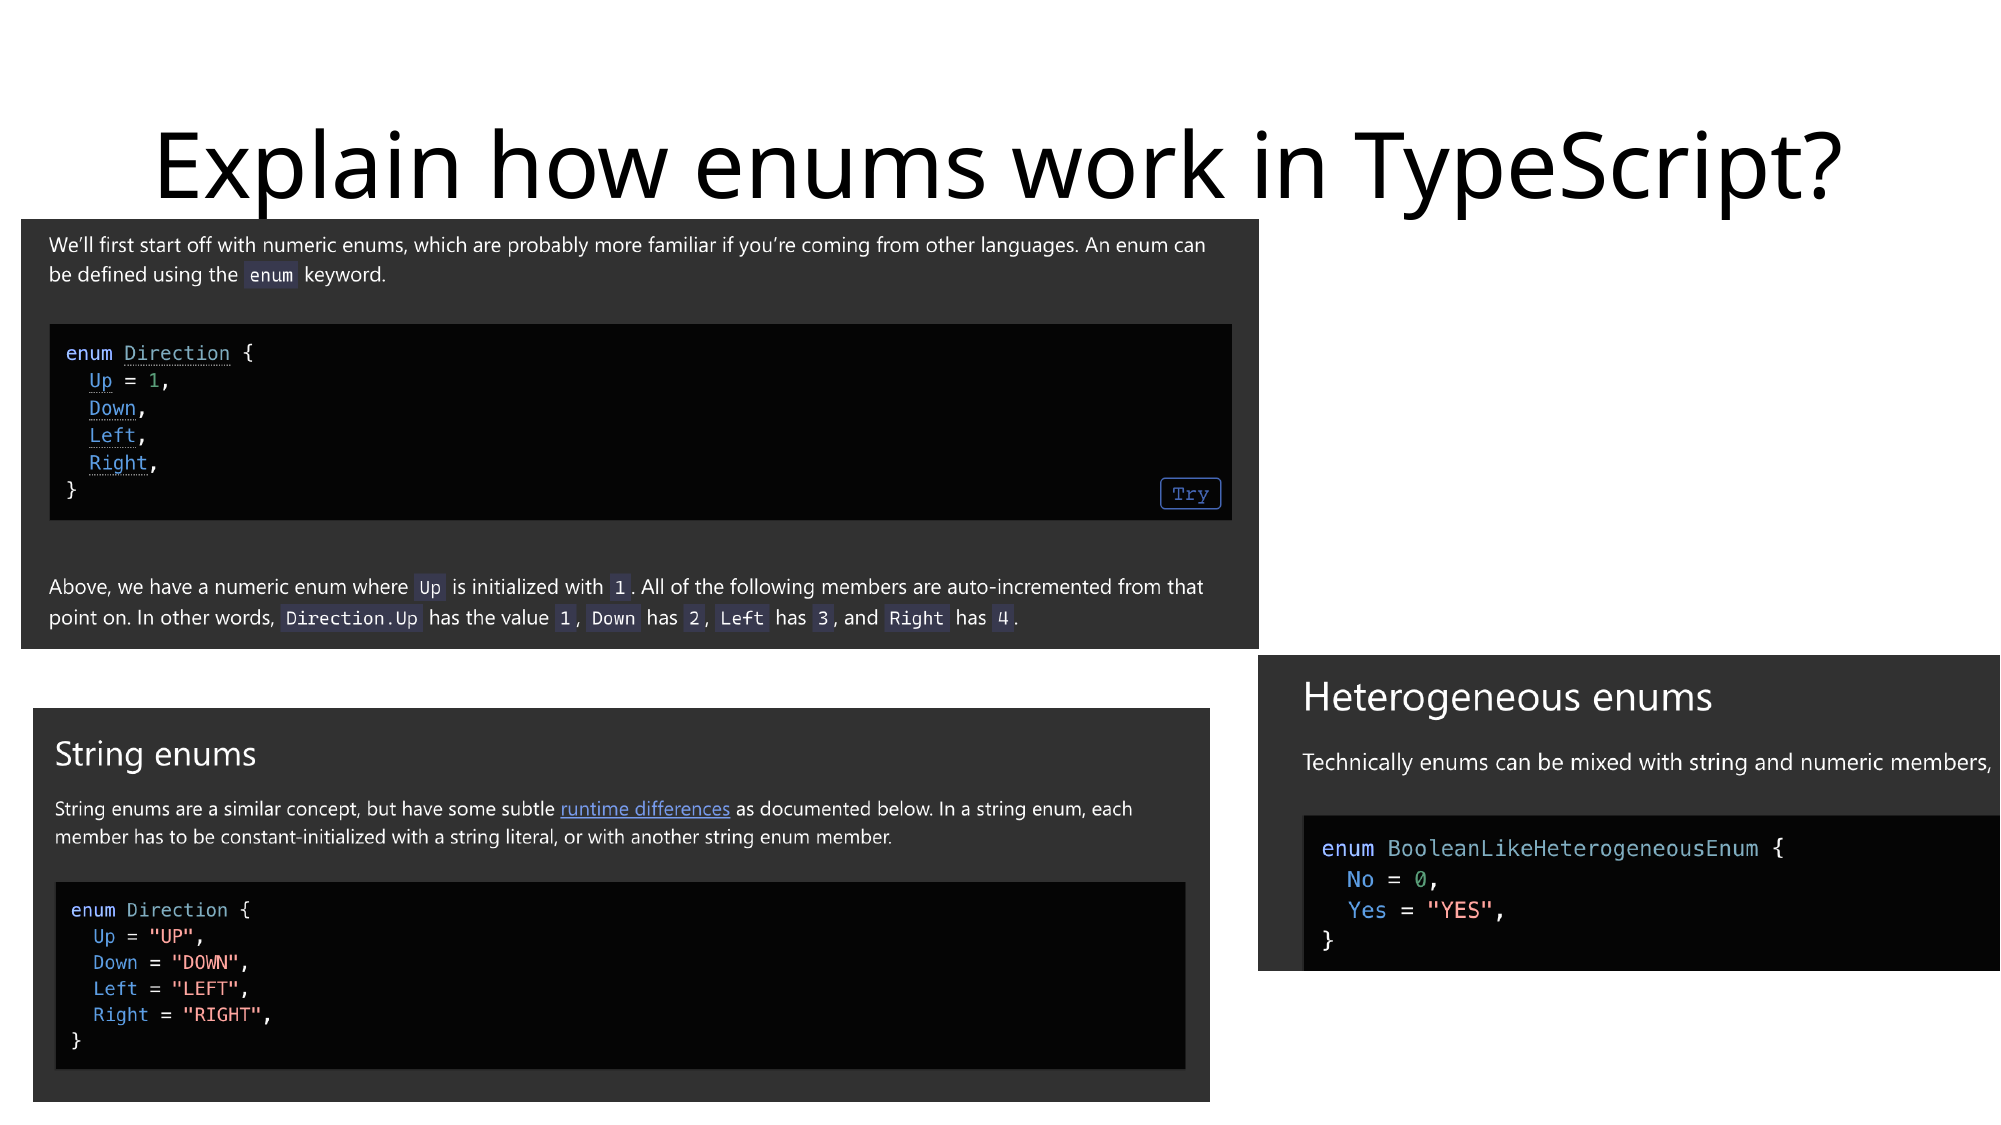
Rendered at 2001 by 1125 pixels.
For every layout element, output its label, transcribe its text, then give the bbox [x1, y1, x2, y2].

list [21, 220, 1259, 649]
picture [1258, 655, 2000, 971]
title Explain how enums work in TypeScript? [137, 59, 1863, 278]
picture [33, 708, 1210, 1102]
